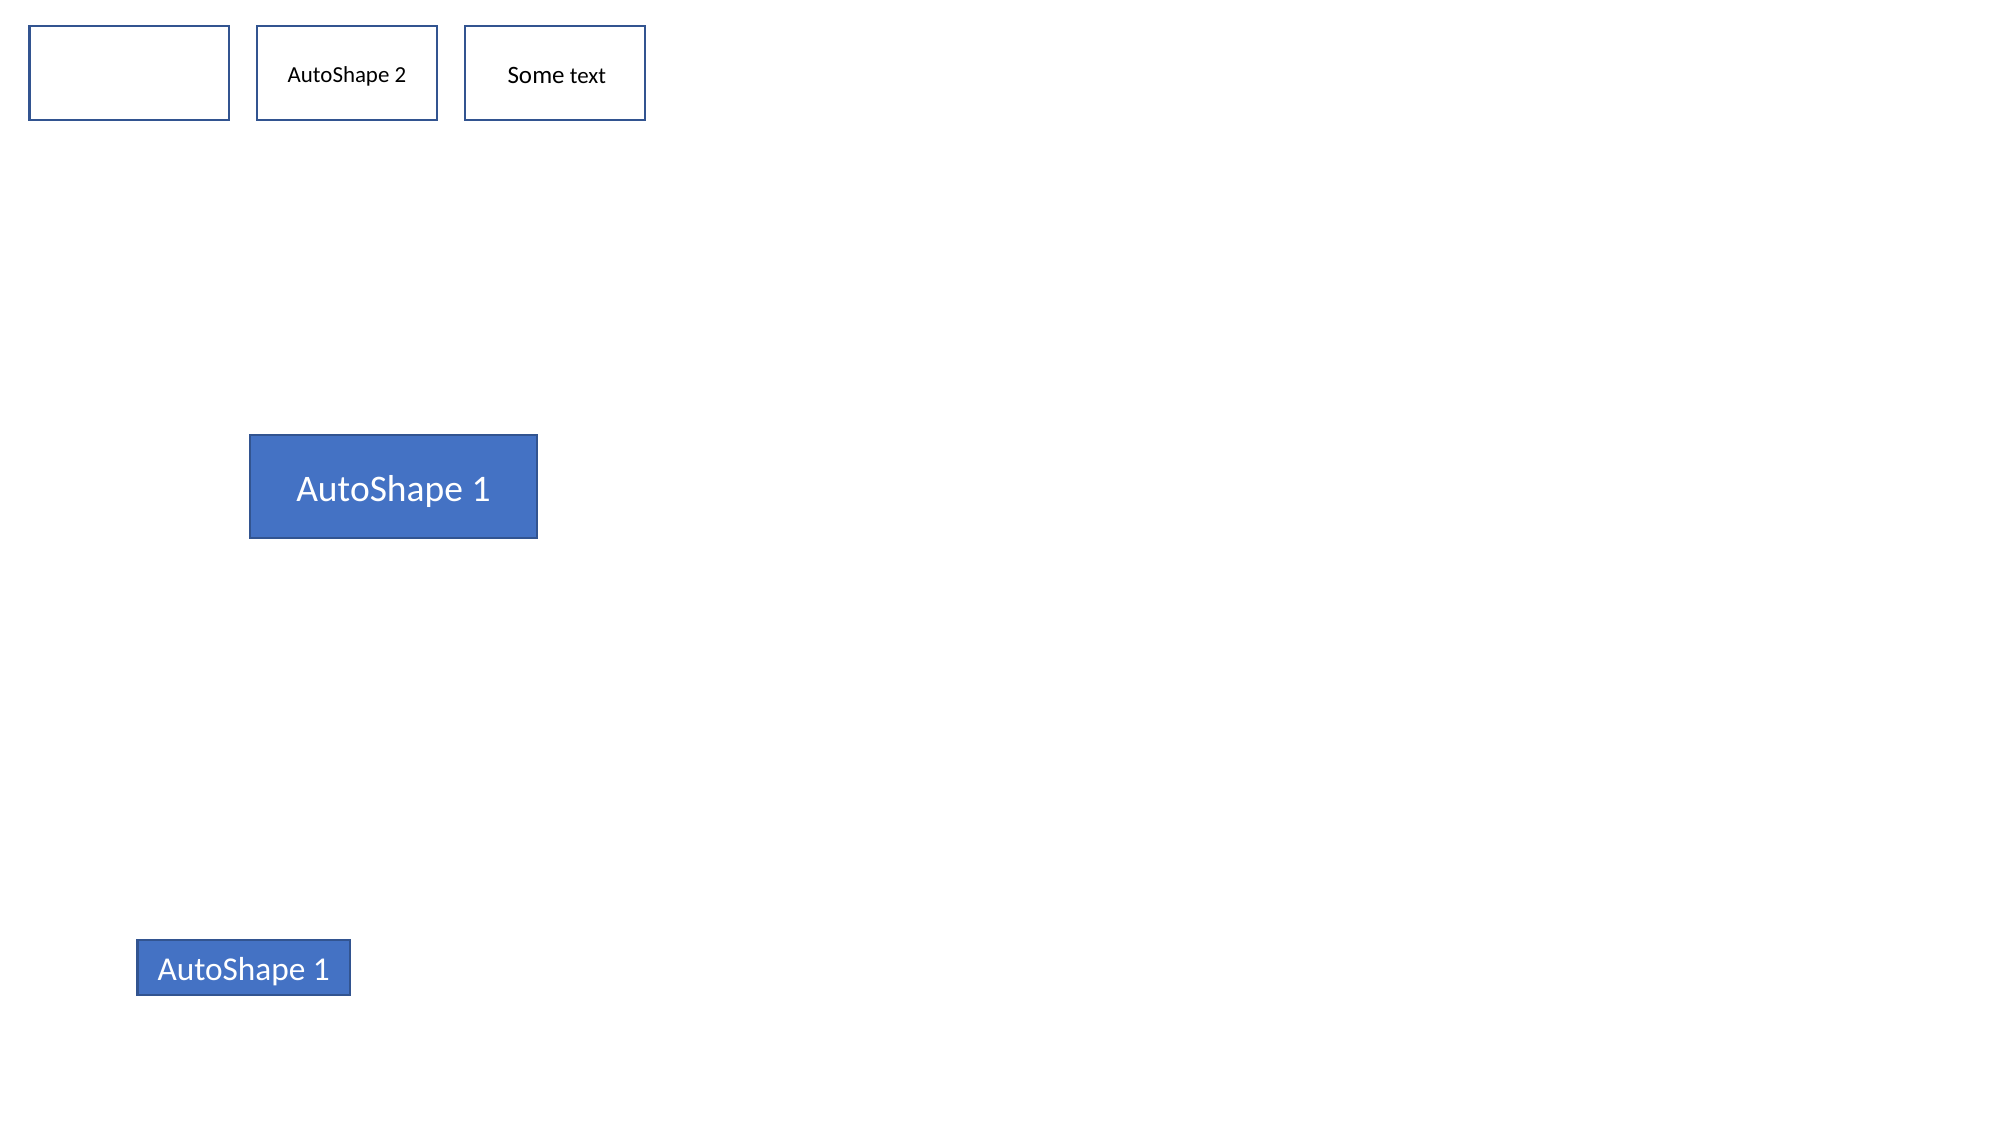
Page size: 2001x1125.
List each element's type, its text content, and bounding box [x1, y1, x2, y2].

text_box AutoShape 1 [28, 25, 230, 121]
text_box Some text [464, 25, 646, 121]
text_box AutoShape 2 [256, 25, 438, 121]
